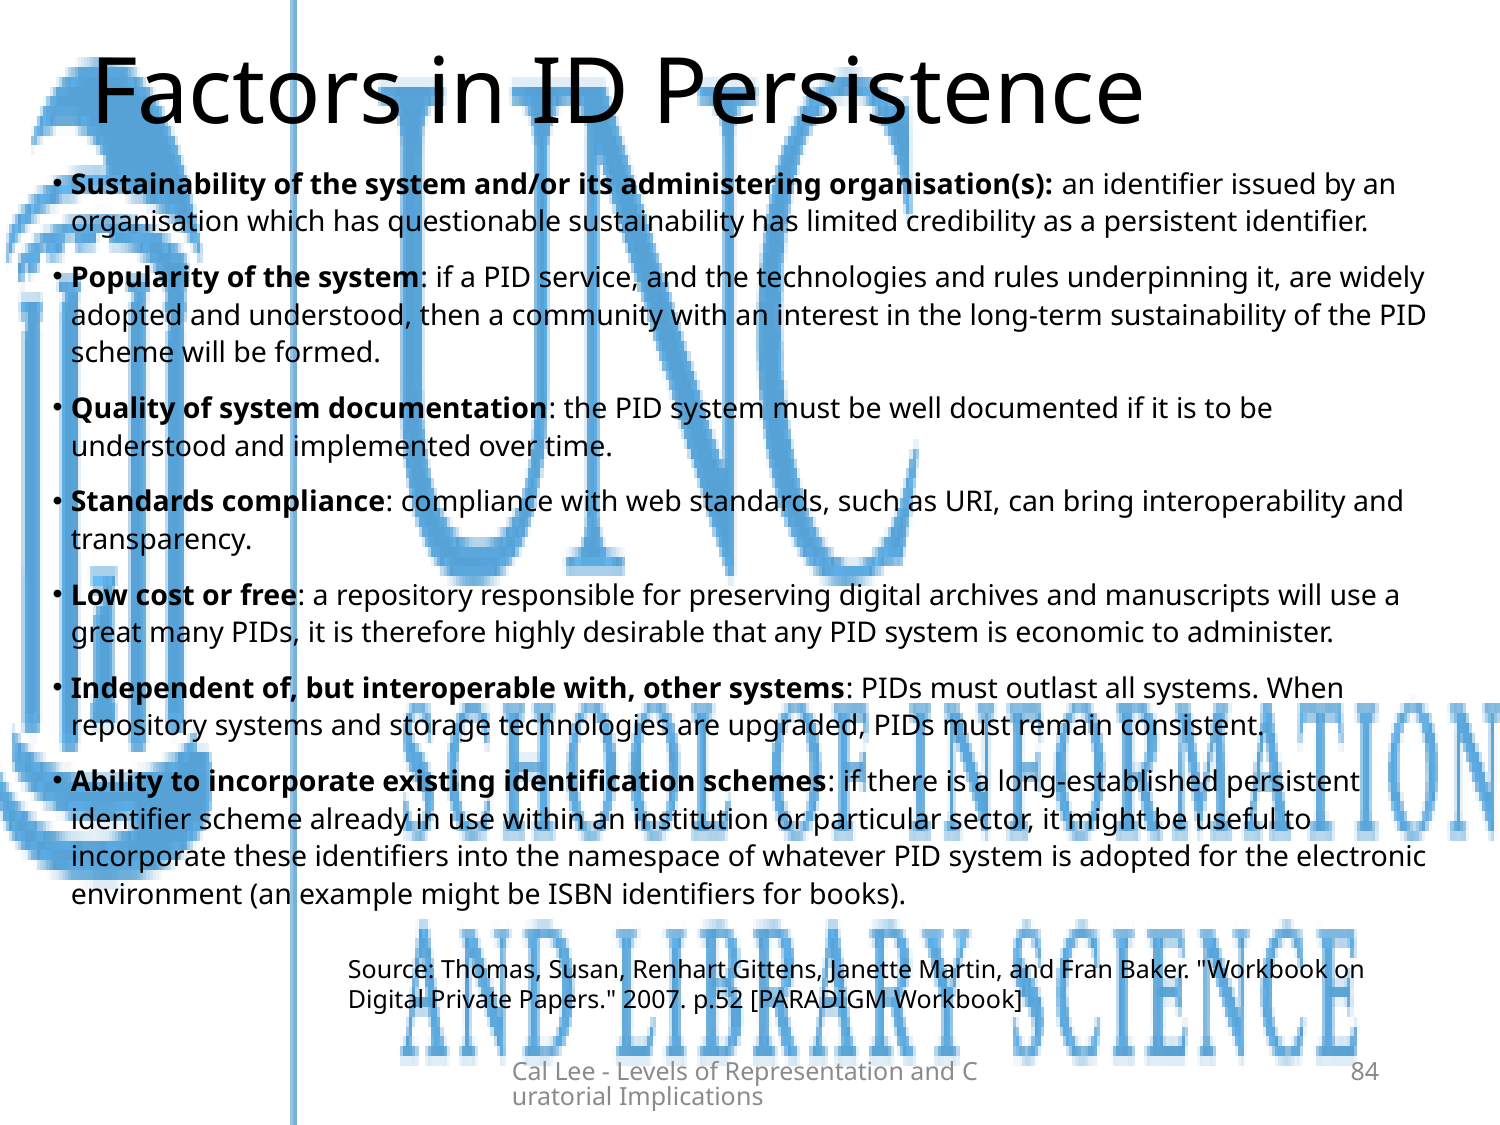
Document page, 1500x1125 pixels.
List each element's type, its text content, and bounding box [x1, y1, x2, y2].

picture [0, 0, 1500, 1125]
title Factors in ID Persistence [75, 0, 1425, 154]
slide_number 84 [1056, 1042, 1394, 1103]
list Sustainability of the system and/or its administering organisation(s): an identifier issued by an organisation which has questionable sustainability has limited credibility as a persistent identifier. Popularity of the system: if a PID service, and the technologies and rules underpinning it, are widely adopted and understood, then a community with an interest in the long-term sustainability of the PID scheme will be formed. Quality of system documentation: the PID system must be well documented if it is to be understood and implemented over time. Standards compliance: compliance with web standards, such as URI, can bring interoperability and transparency. Low cost or free: a repository responsible for preserving digital archives and manuscripts will use a great many PIDs, it is therefore highly desirable that any PID system is economic to administer. Independent of, but interoperable with, other systems: PIDs must outlast all systems. When repository systems and storage technologies are upgraded, PIDs must remain consistent. Ability to incorporate existing identification schemes: if there is a long-established persistent identifier scheme already in use within an institution or particular sector, it might be useful to incorporate these identifiers into the namespace of whatever PID system is adopted for the electronic environment (an example might be ISBN identifiers for books). [37, 154, 1450, 928]
text_box Source: Thomas, Susan, Renhart Gittens, Janette Martin, and Fran Baker. "Workbook on Digital Private Papers." 2007. p.52 [PARADIGM Workbook] [333, 946, 1458, 1021]
footer Cal Lee - Levels of Representation and Curatorial Implications [496, 1042, 1004, 1103]
